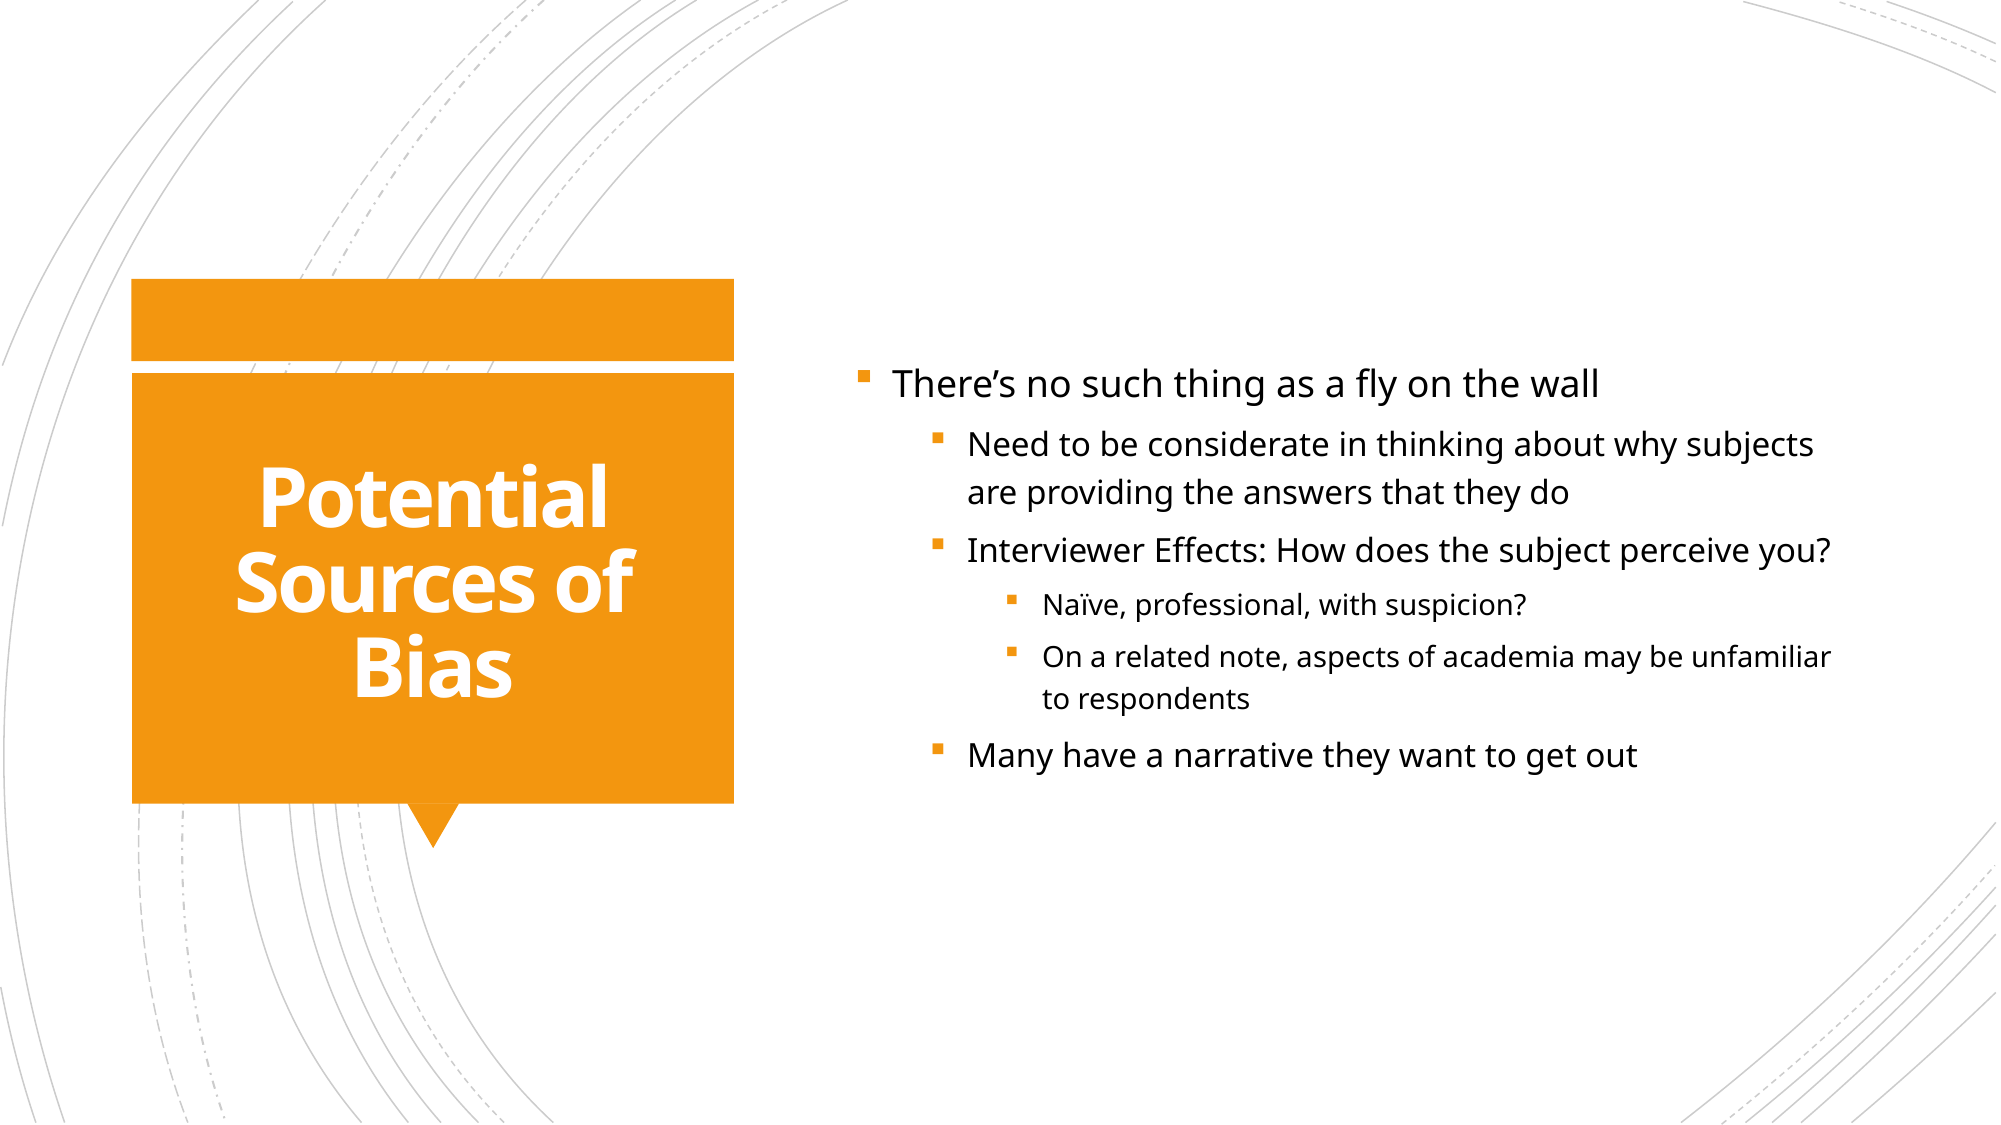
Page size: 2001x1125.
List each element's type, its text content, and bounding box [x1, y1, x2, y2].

title Potential Sources of Bias [145, 385, 720, 789]
list There’s no such thing as a fly on the wall Need to be considerate in thinking about why subjects are providing the answers that they do Interviewer Effects: How does the subject perceive you? Naïve, professional, with suspicion? On a related note, aspects of academia may be unfamiliar to respondents Many have a narrative they want to get out [839, 131, 1871, 993]
